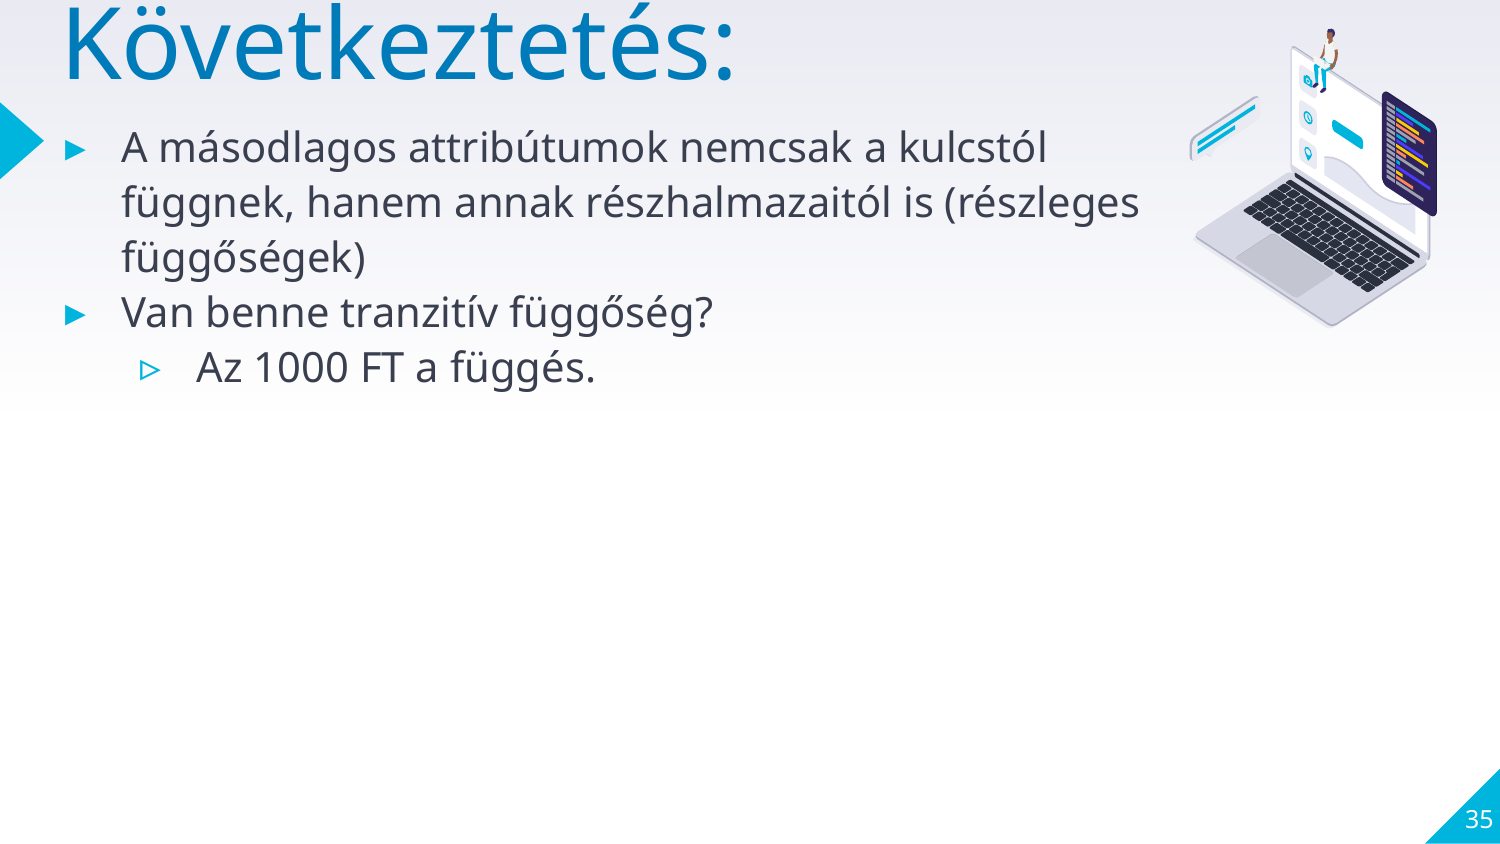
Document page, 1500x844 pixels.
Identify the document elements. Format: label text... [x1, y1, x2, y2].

list A másodlagos attribútumok nemcsak a kulcstól függnek, hanem annak részhalmazaitól is (részleges függőségek) Van benne tranzitív függőség? Az 1000 FT a függés. [46, 115, 1165, 733]
title Következtetés: [59, 2, 1328, 102]
slide_number 35 [1418, 760, 1494, 838]
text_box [1189, 28, 1438, 329]
